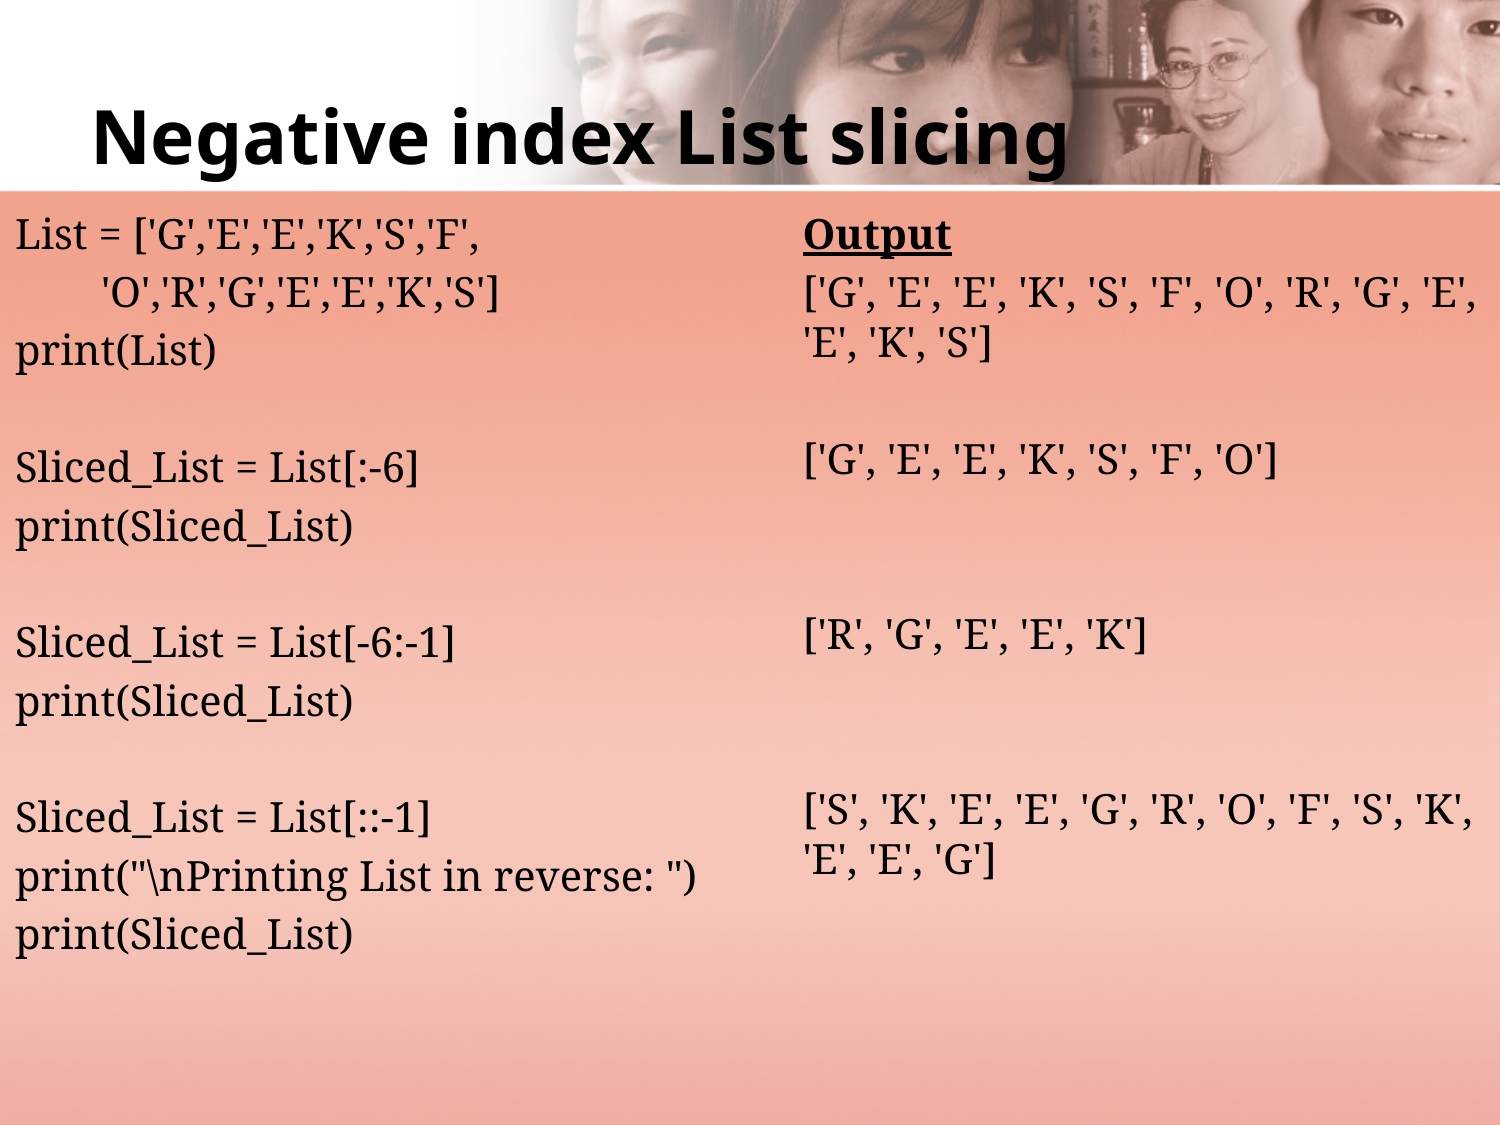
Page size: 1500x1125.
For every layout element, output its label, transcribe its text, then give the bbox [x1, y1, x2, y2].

picture [0, 0, 1500, 200]
list List = ['G','E','E','K','S','F', 'O','R','G','E','E','K','S'] print(List) Sliced_List = List[:-6] print(Sliced_List) Sliced_List = List[-6:-1] print(Sliced_List) Sliced_List = List[::-1] print("\nPrinting List in reverse: ") print(Sliced_List) [0, 200, 787, 1125]
text_box Output ['G', 'E', 'E', 'K', 'S', 'F', 'O', 'R', 'G', 'E', 'E', 'K', 'S'] ['G', 'E', 'E', 'K', 'S', 'F', 'O'] ['R', 'G', 'E', 'E', 'K'] ['S', 'K', 'E', 'E', 'G', 'R', 'O', 'F', 'S', 'K', 'E', 'E', 'G'] [787, 199, 1500, 1125]
title Negative index List slicing [75, 12, 1188, 188]
